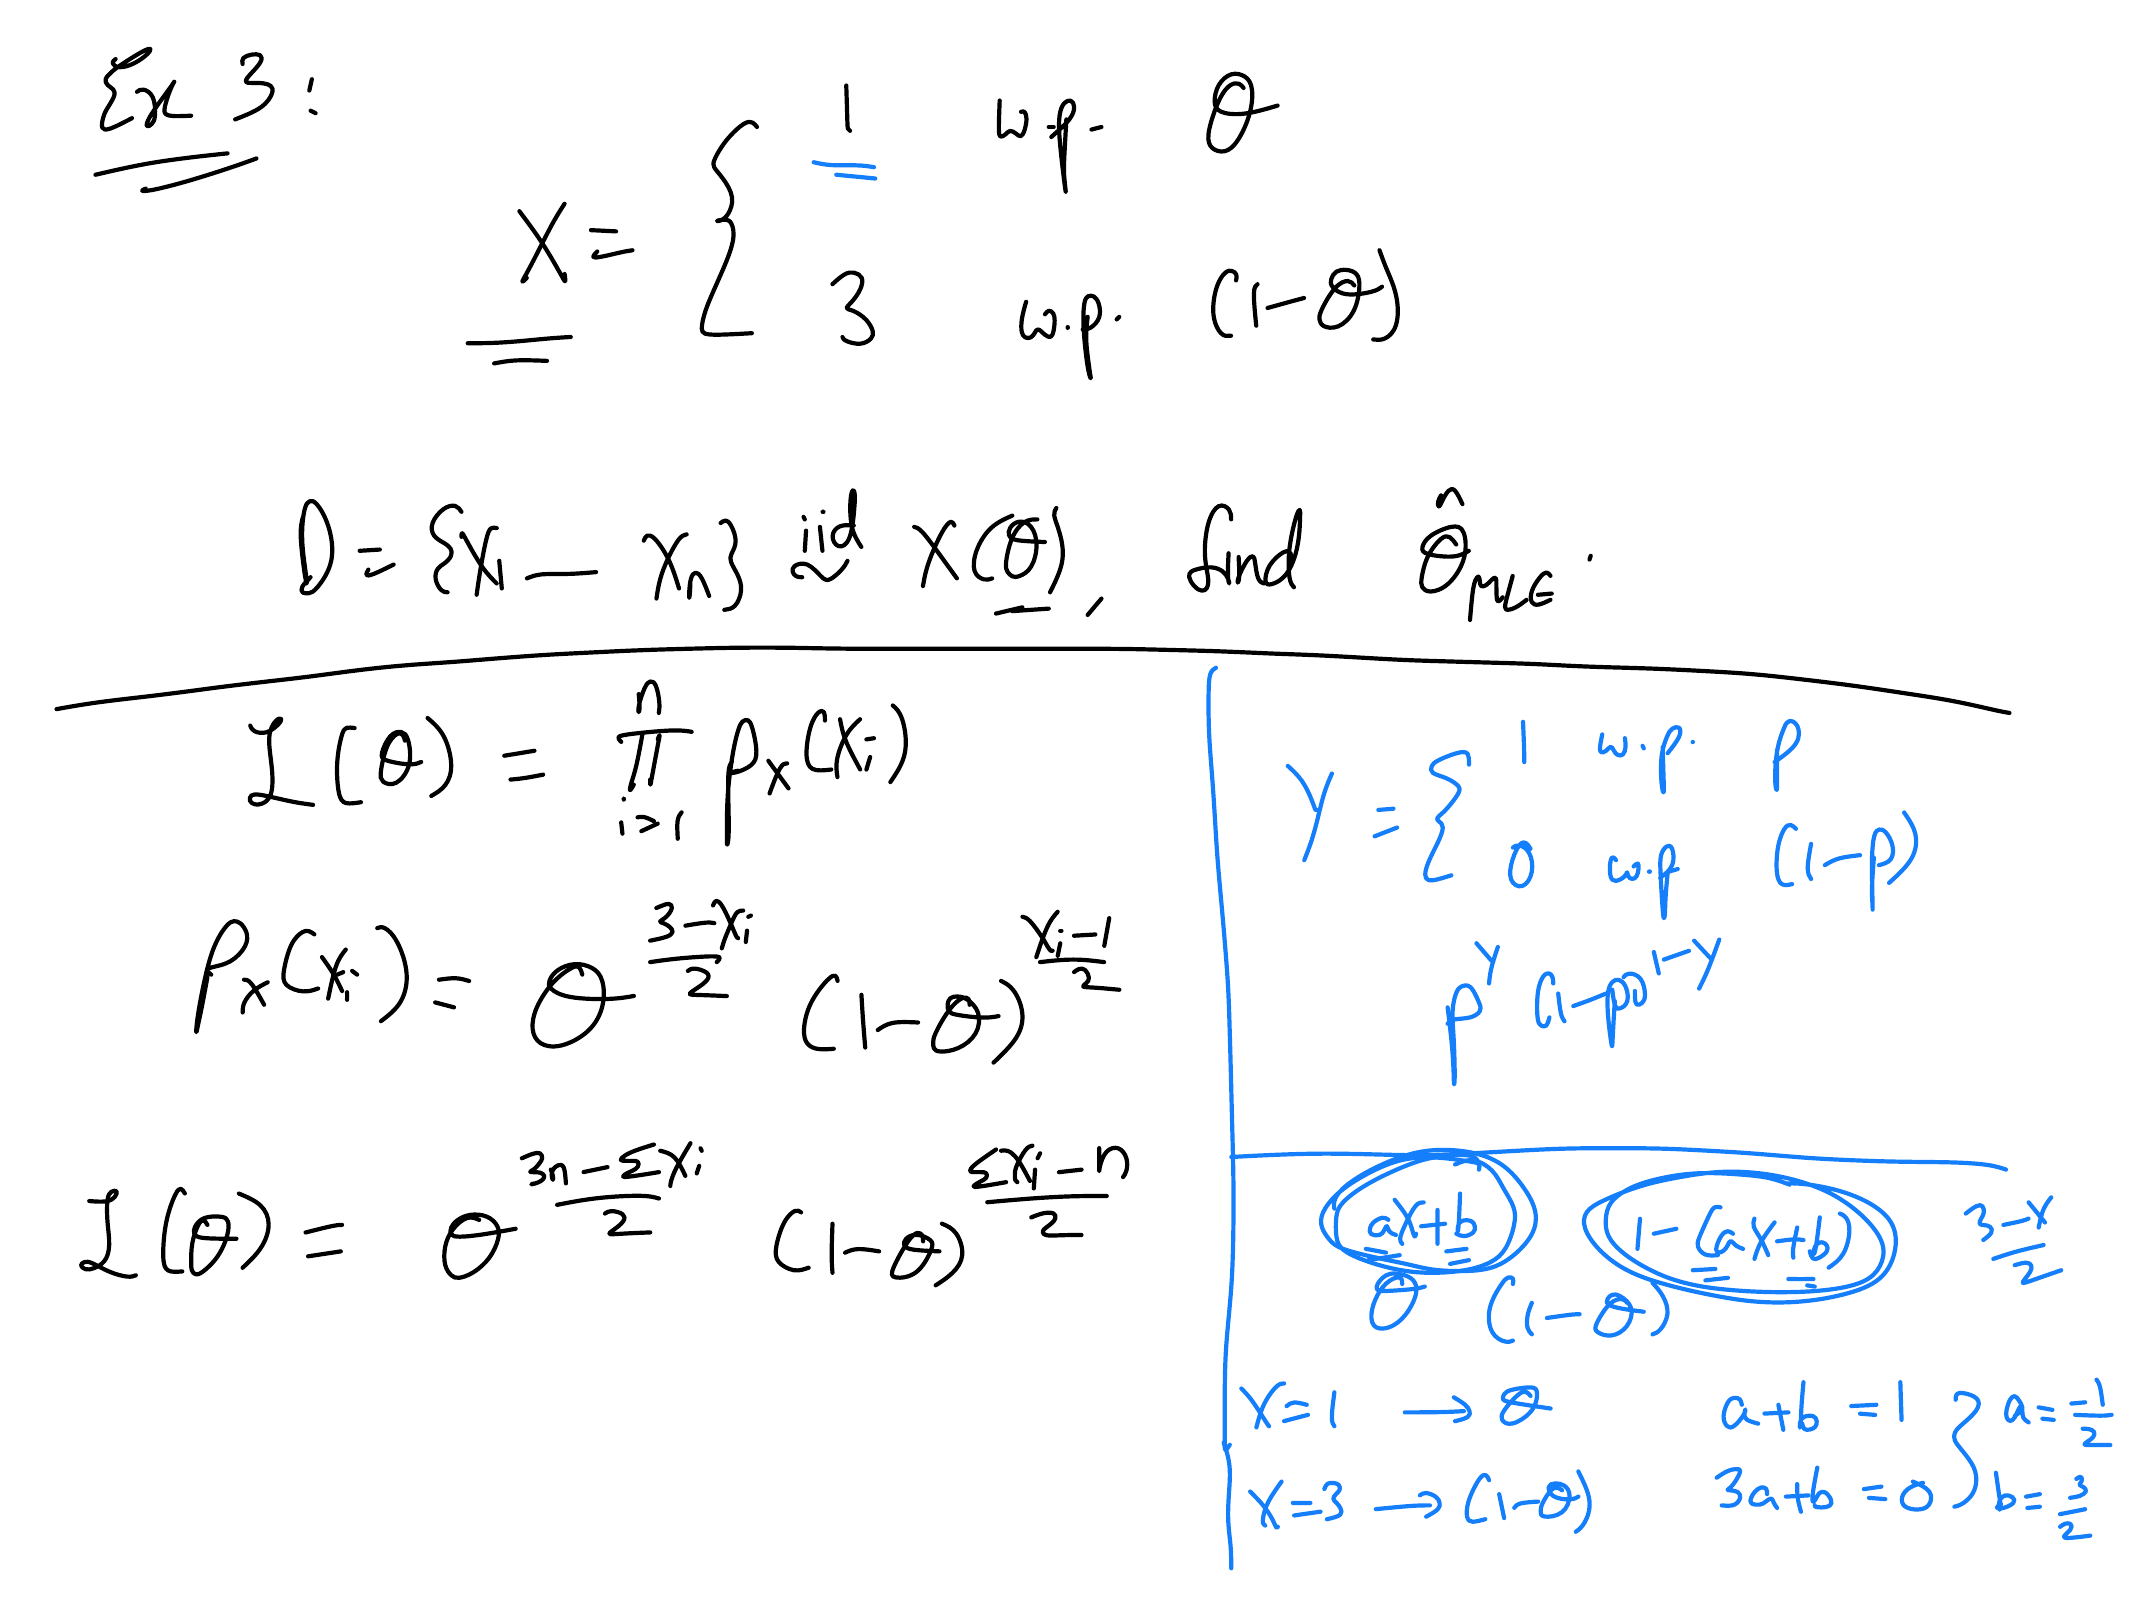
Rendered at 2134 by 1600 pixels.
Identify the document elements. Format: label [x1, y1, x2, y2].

text_box [56, 48, 2112, 1569]
